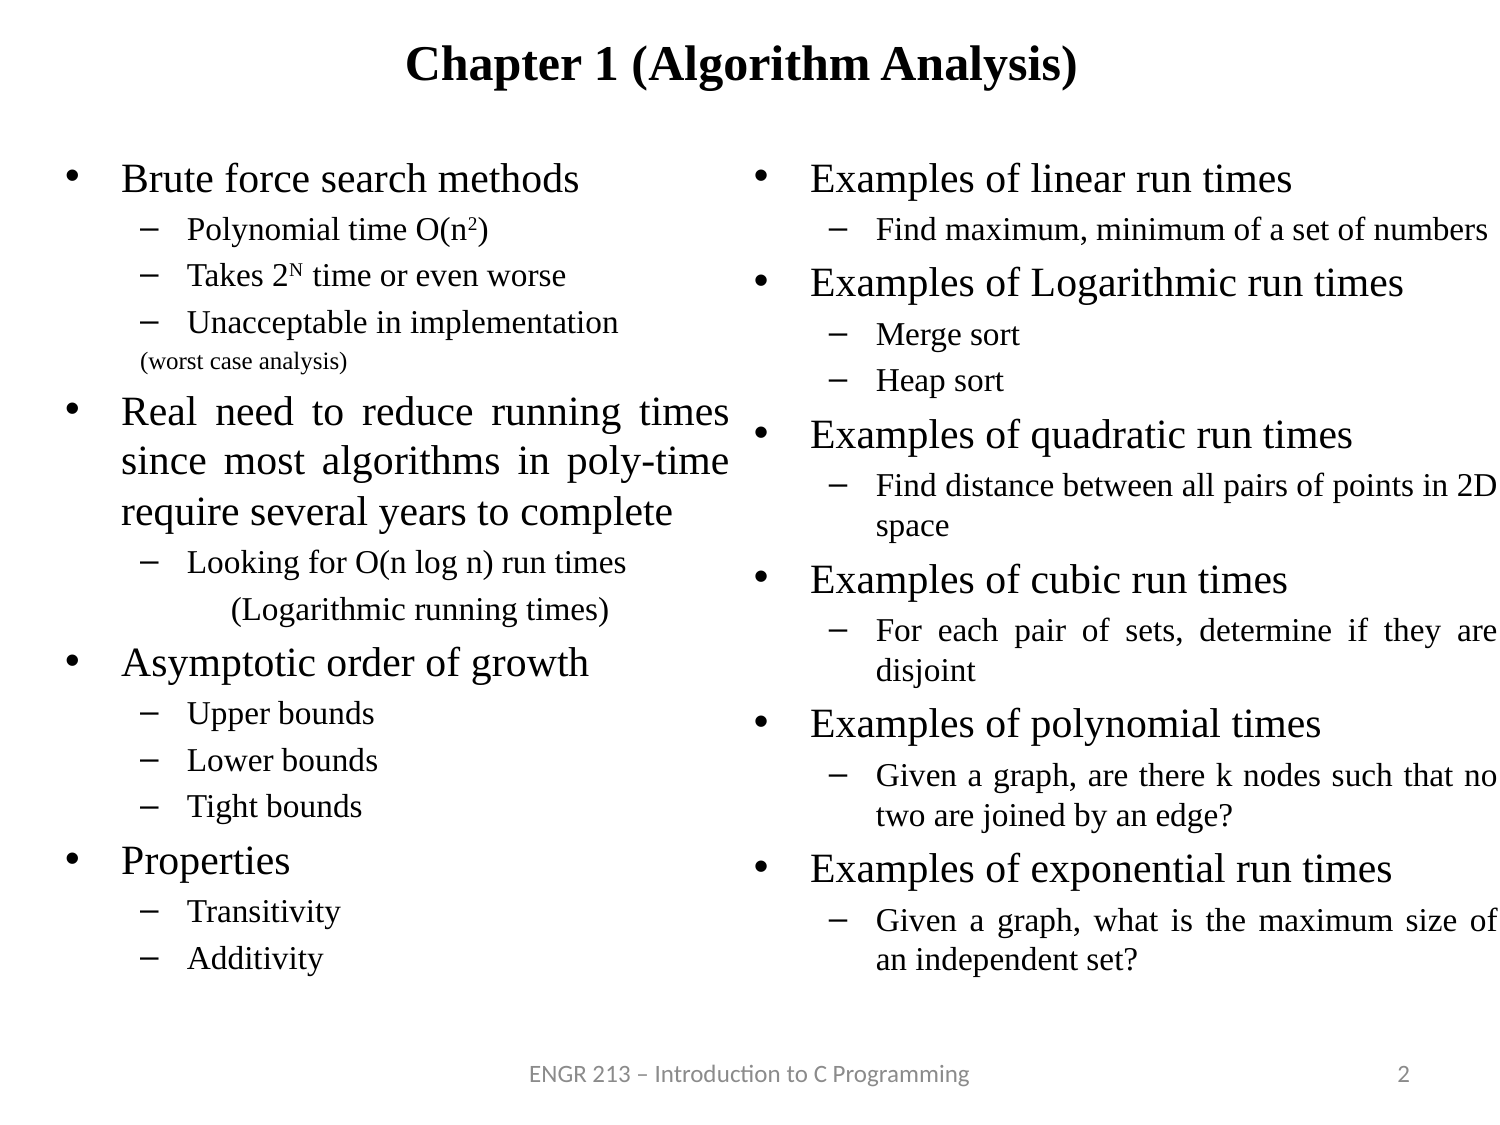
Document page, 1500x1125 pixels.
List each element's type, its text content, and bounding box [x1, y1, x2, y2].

slide_number 2 [1313, 1042, 1425, 1103]
list Examples of linear run times Find maximum, minimum of a set of numbers Examples of Logarithmic run times Merge sort Heap sort Examples of quadratic run times Find distance between all pairs of points in 2D space Examples of cubic run times For each pair of sets, determine if they are disjoint Examples of polynomial times Given a graph, are there k nodes such that no two are joined by an edge? Examples of exponential run times Given a graph, what is the maximum size of an independent set? [738, 142, 1500, 1043]
footer ENGR 213 – Introduction to C Programming [187, 1042, 1313, 1103]
title Chapter 1 (Algorithm Analysis) [70, 5, 1413, 116]
